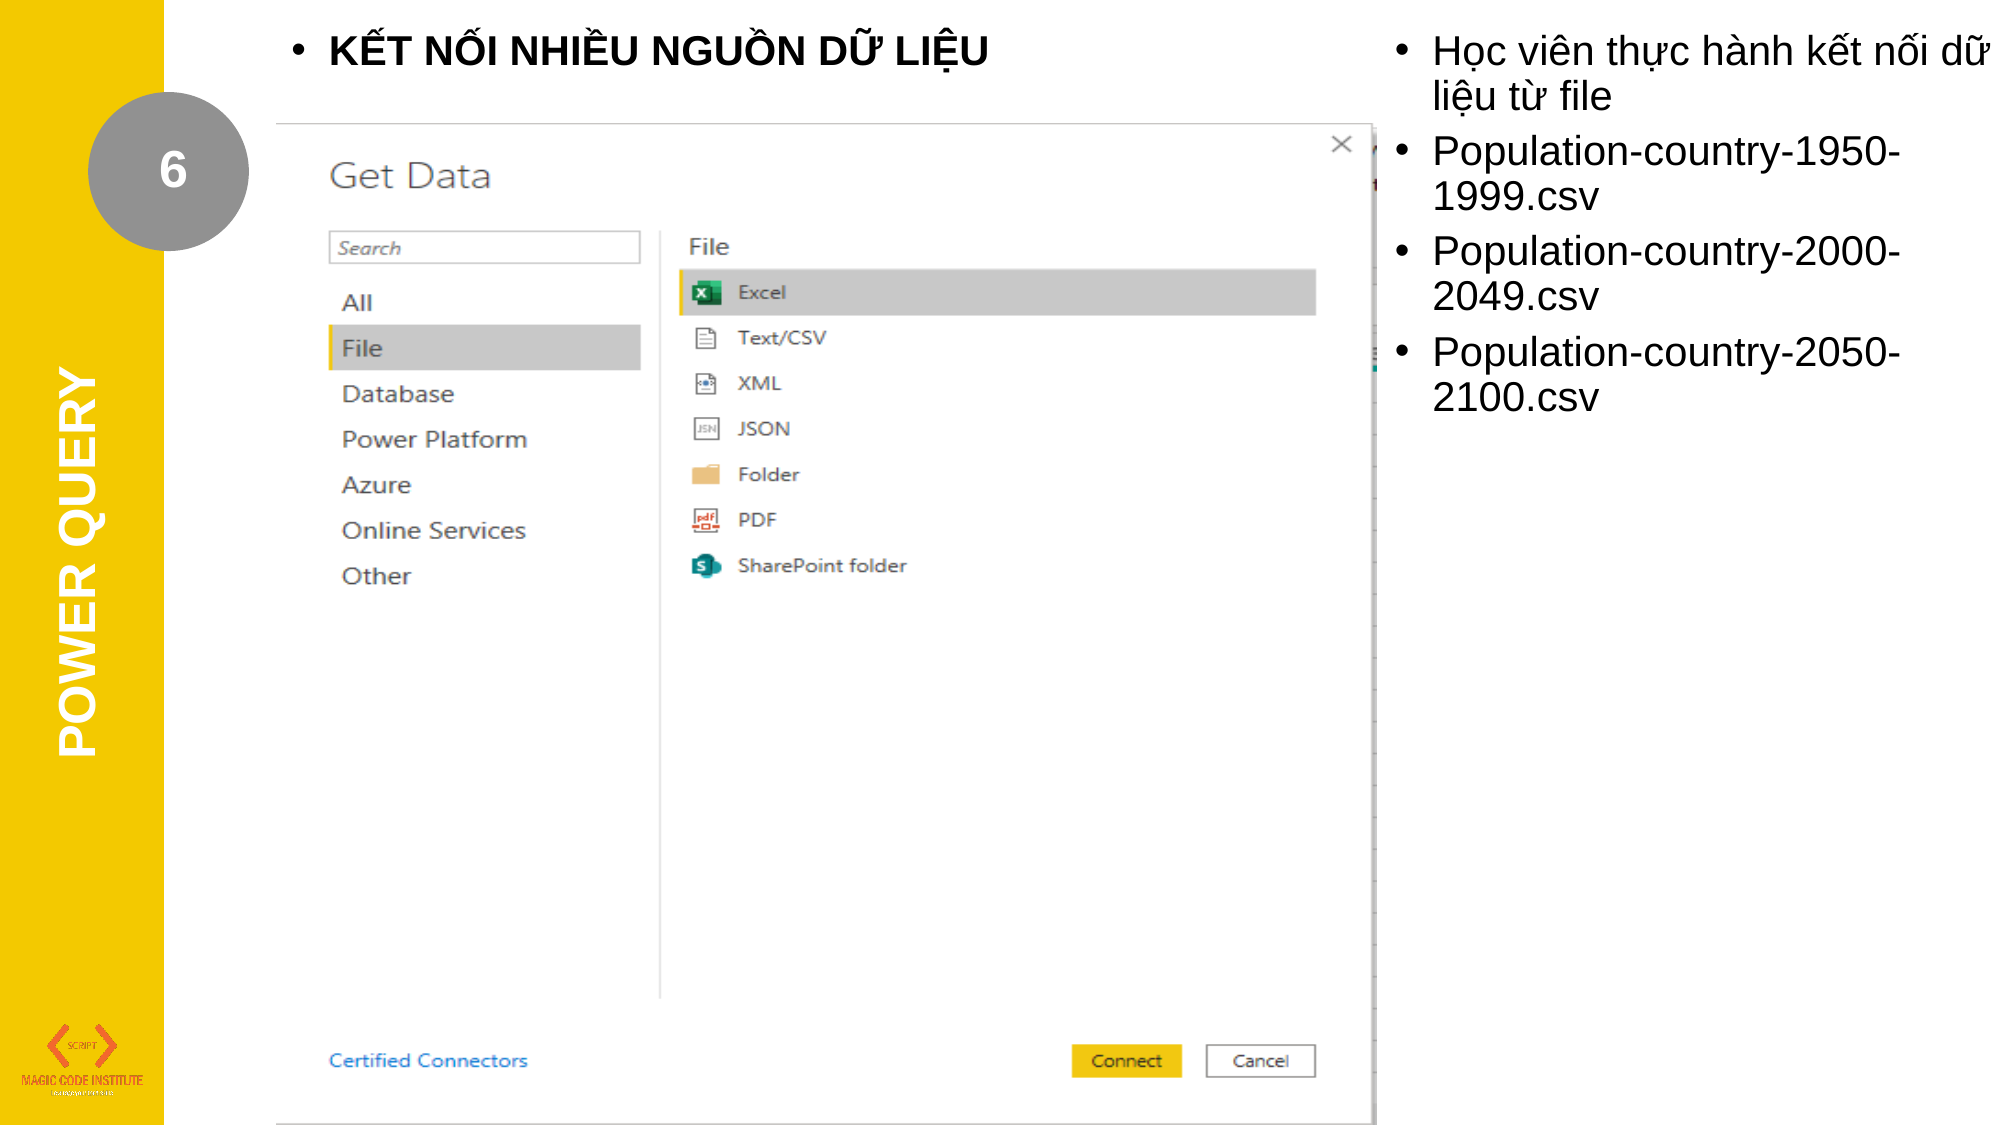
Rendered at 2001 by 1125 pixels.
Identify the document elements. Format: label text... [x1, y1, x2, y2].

list POWER QUERY [31, 221, 133, 904]
list 6 [137, 123, 210, 211]
picture [10, 1019, 153, 1102]
picture [276, 123, 1377, 1125]
list Học viên thực hành kết nối dữ liệu từ file Population-country-1950-1999.csv Population-country-2000-2049.csv Population-country-2050-2100.csv [1304, 21, 2000, 822]
list KẾT NỐI NHIỀU NGUỒN DỮ LIỆU [276, 21, 1094, 123]
